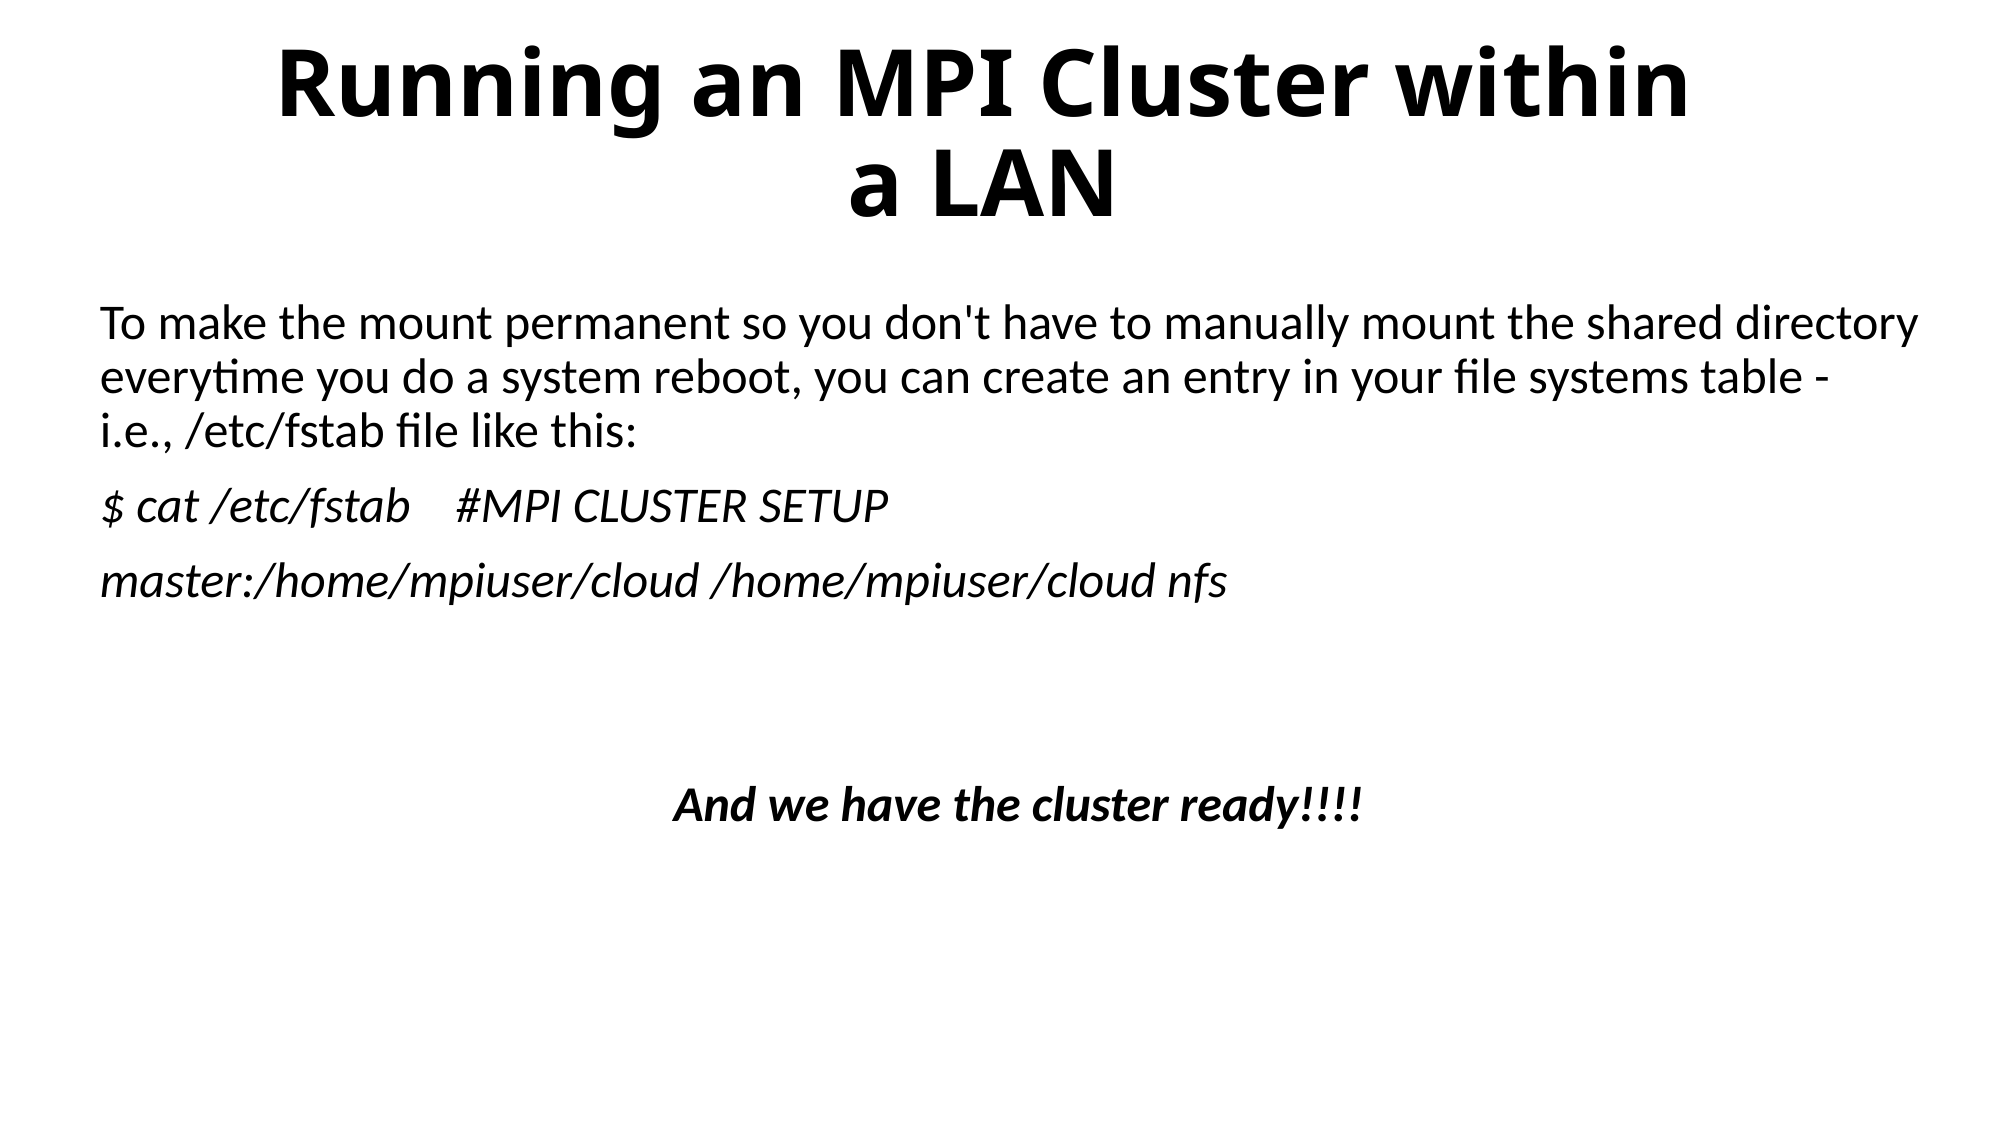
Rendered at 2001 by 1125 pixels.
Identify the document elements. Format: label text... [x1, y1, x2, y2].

title Running an MPI Cluster within a LAN [234, 26, 1735, 244]
subtitle To make the mount permanent so you don't have to manually mount the shared directory everytime you do a system reboot, you can create an entry in your file systems table - i.e., /etc/fstab file like this: $ cat /etc/fstab #MPI CLUSTER SETUP master:/home/mpiuser/cloud /home/mpiuser/cloud nfs And we have the cluster ready!!!! [85, 288, 1953, 1097]
